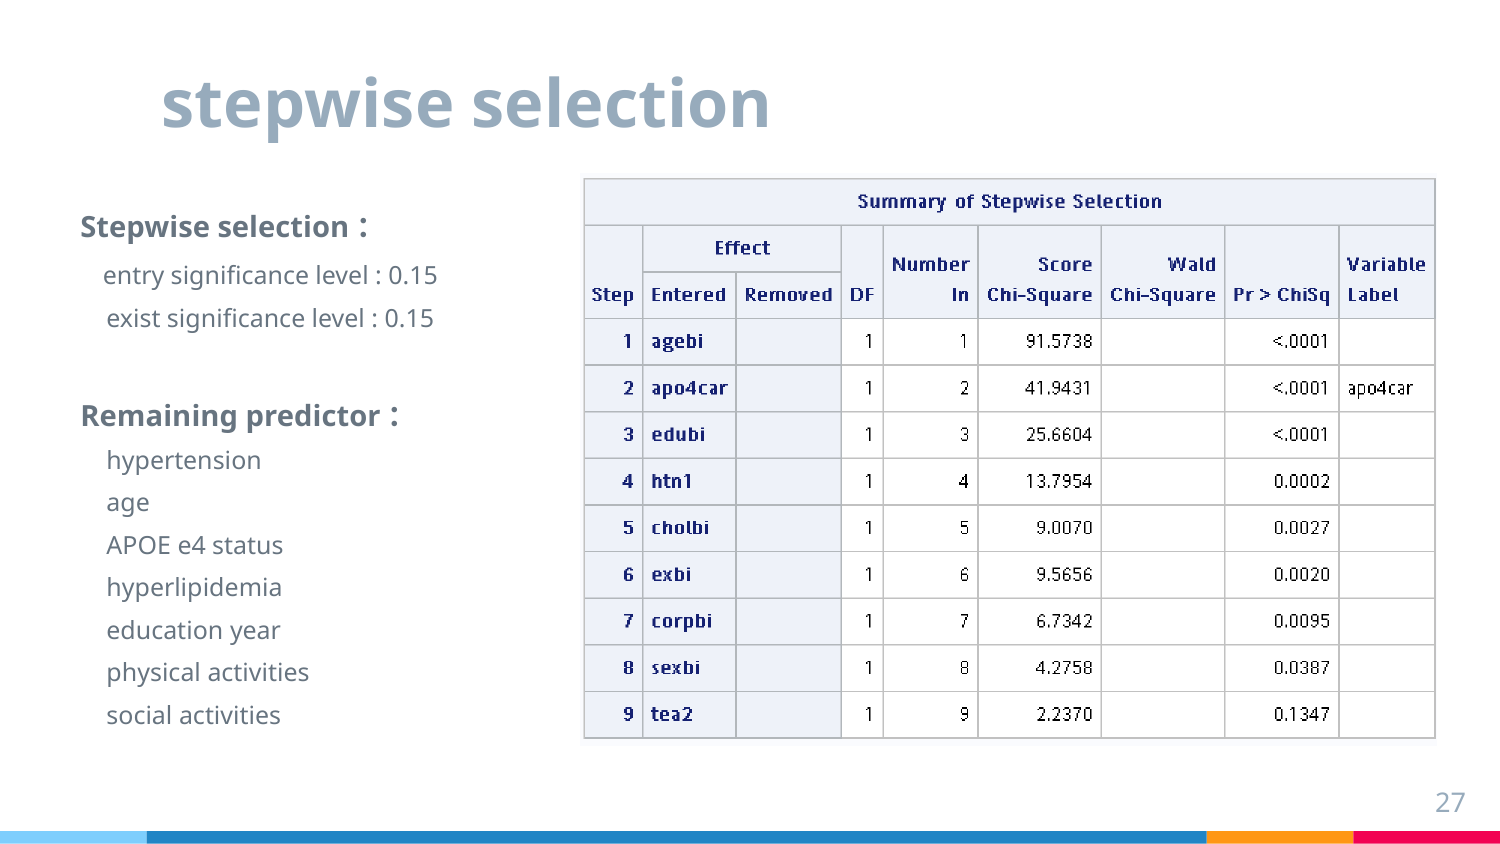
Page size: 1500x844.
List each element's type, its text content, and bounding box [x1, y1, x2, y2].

text_box Remaining predictor： hypertension age APOE e4 status hyperlipidemia education year physical activities social activities [65, 381, 580, 787]
title stepwise selection [146, 15, 1207, 156]
picture [580, 173, 1437, 746]
list Stepwise selection： entry significance level : 0.15 exist significance level : 0.15 [65, 192, 575, 381]
slide_number 27 [1391, 770, 1482, 822]
